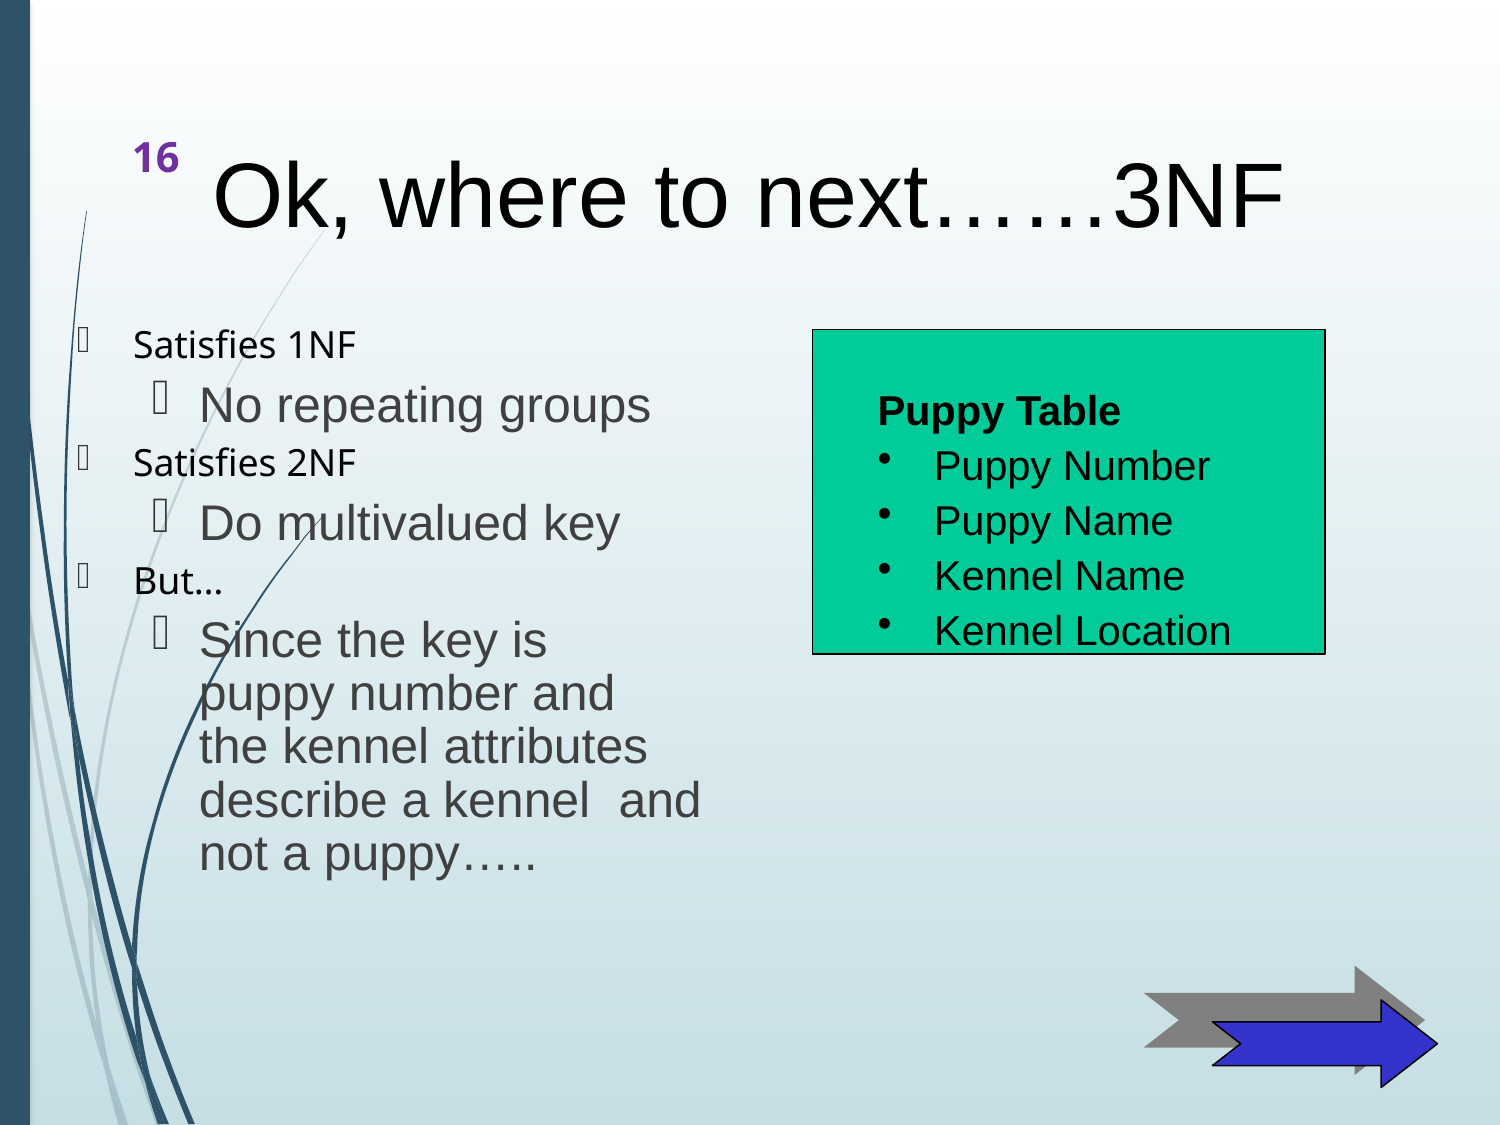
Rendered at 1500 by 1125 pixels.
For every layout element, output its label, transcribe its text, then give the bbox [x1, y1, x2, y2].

text_box Puppy Table Puppy Number Puppy Name Kennel Name Kennel Location [812, 329, 1325, 654]
title Ok, where to next……3NF [210, 134, 1290, 325]
slide_number 16 [83, 129, 180, 190]
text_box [1143, 965, 1439, 1089]
list Satisfies 1NF No repeating groups Satisfies 2NF Do multivalued key But… Since the key is puppy number and the kennel attributes describe a kennel and not a puppy….. [75, 312, 713, 960]
